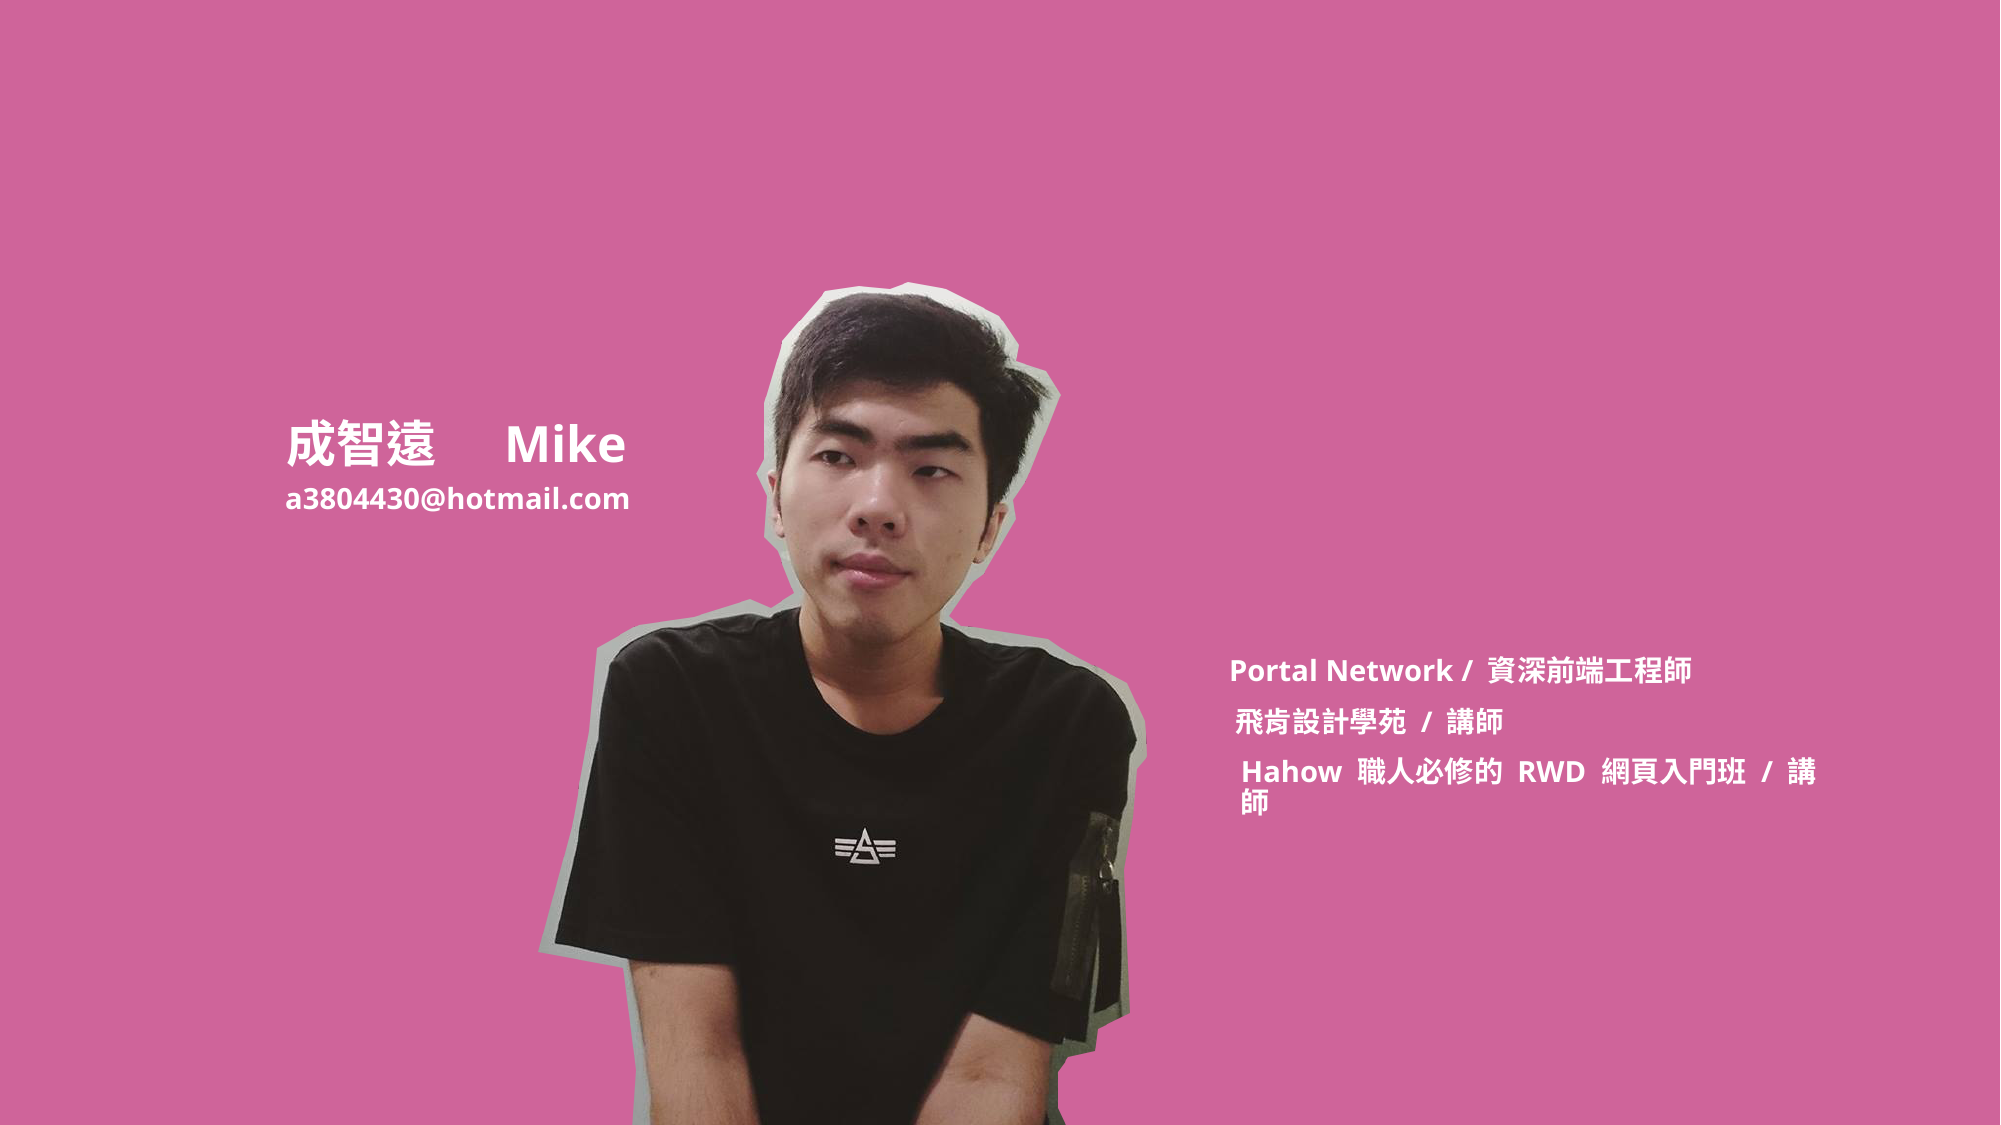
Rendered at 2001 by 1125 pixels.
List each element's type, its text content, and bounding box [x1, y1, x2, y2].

text_box Hahow 職人必修的 RWD 網頁入門班 / 講師 [1225, 749, 1835, 799]
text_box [215, 412, 538, 553]
text_box 飛肯設計學苑 / 講師 [1219, 700, 1520, 747]
picture [538, 282, 1147, 1125]
text_box Portal Network / 資深前端工程師 [1183, 648, 1739, 709]
